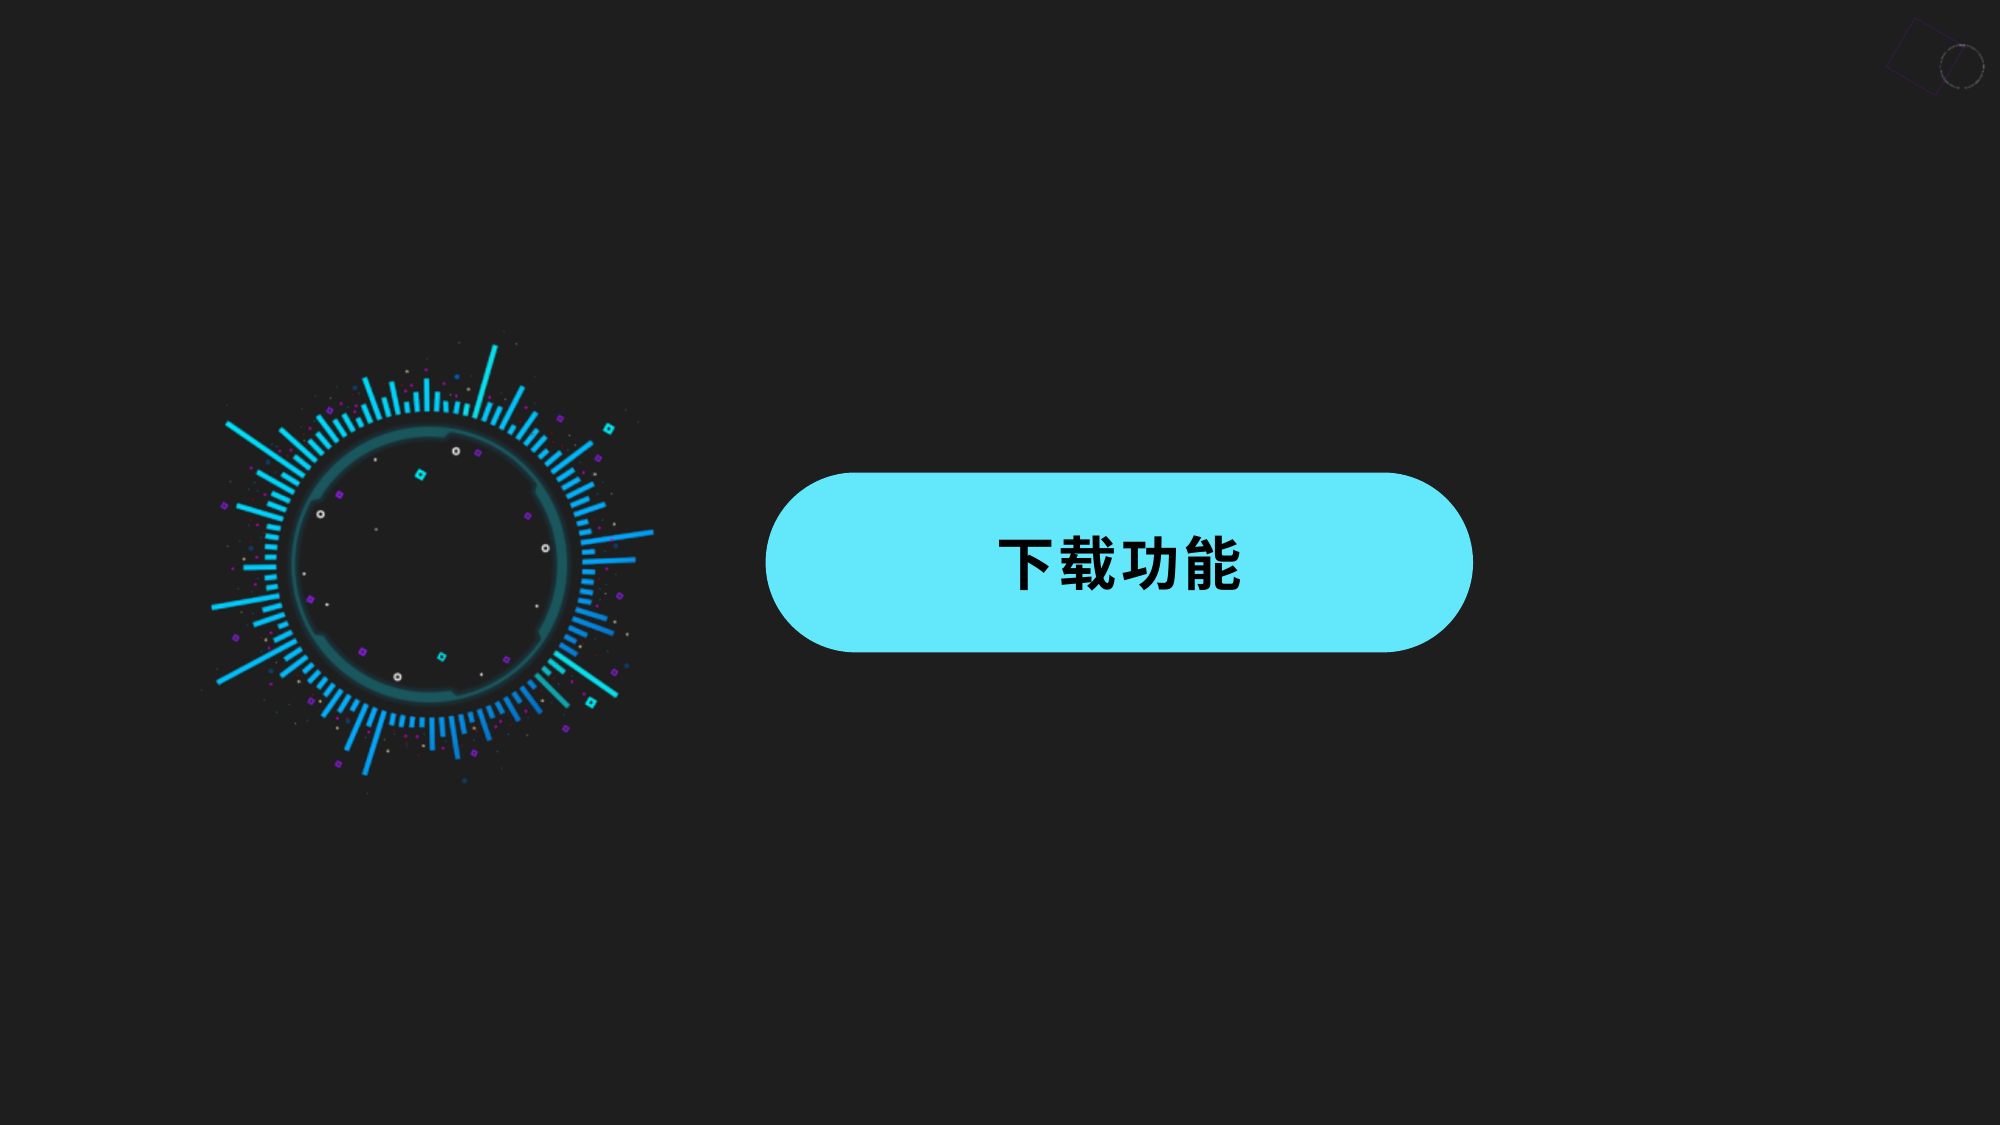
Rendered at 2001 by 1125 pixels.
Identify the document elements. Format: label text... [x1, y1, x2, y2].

picture [1881, 0, 2000, 118]
text_box 下载功能 [764, 471, 1475, 654]
picture [68, 202, 788, 923]
